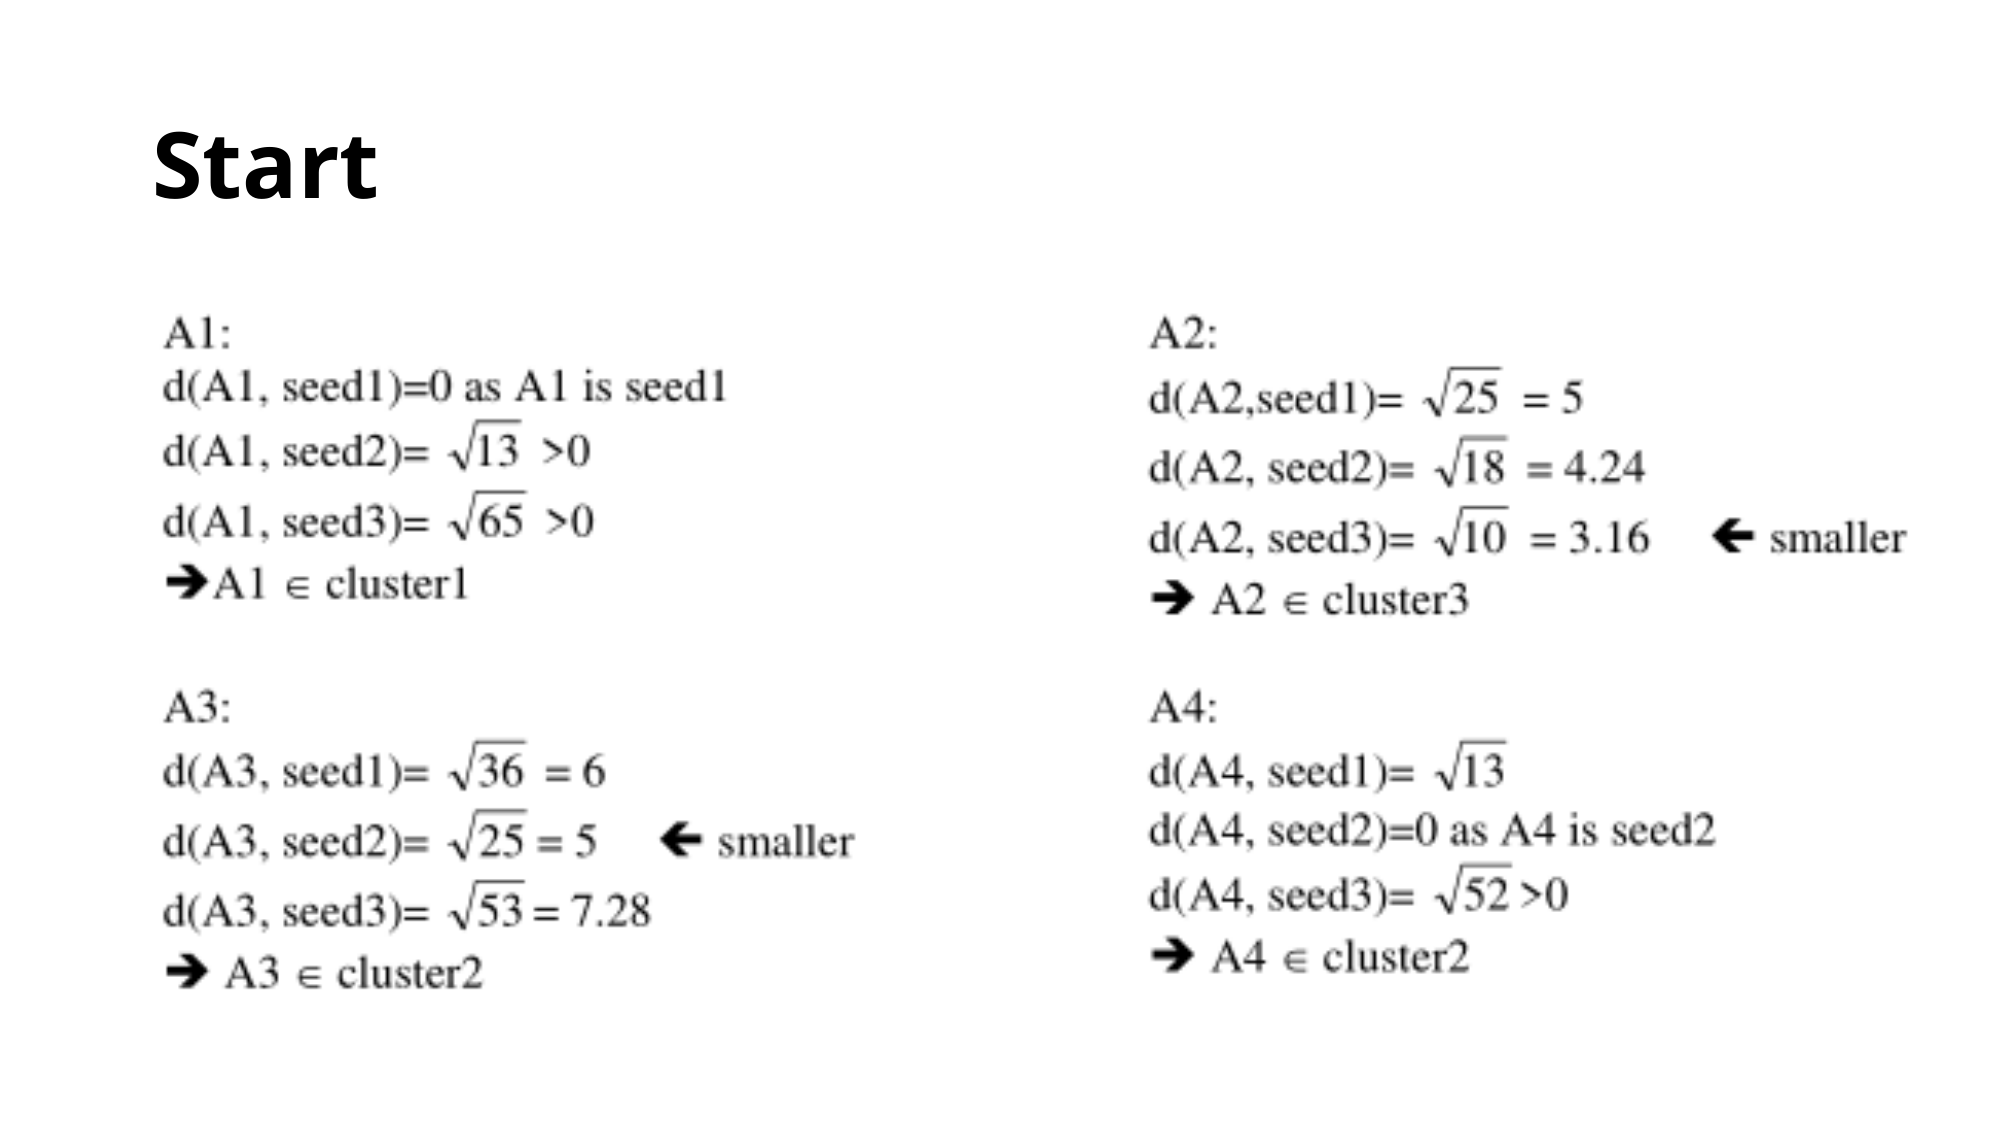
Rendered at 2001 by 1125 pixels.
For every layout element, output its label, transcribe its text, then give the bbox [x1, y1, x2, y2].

title Start [137, 59, 1863, 278]
picture [137, 303, 1945, 1014]
